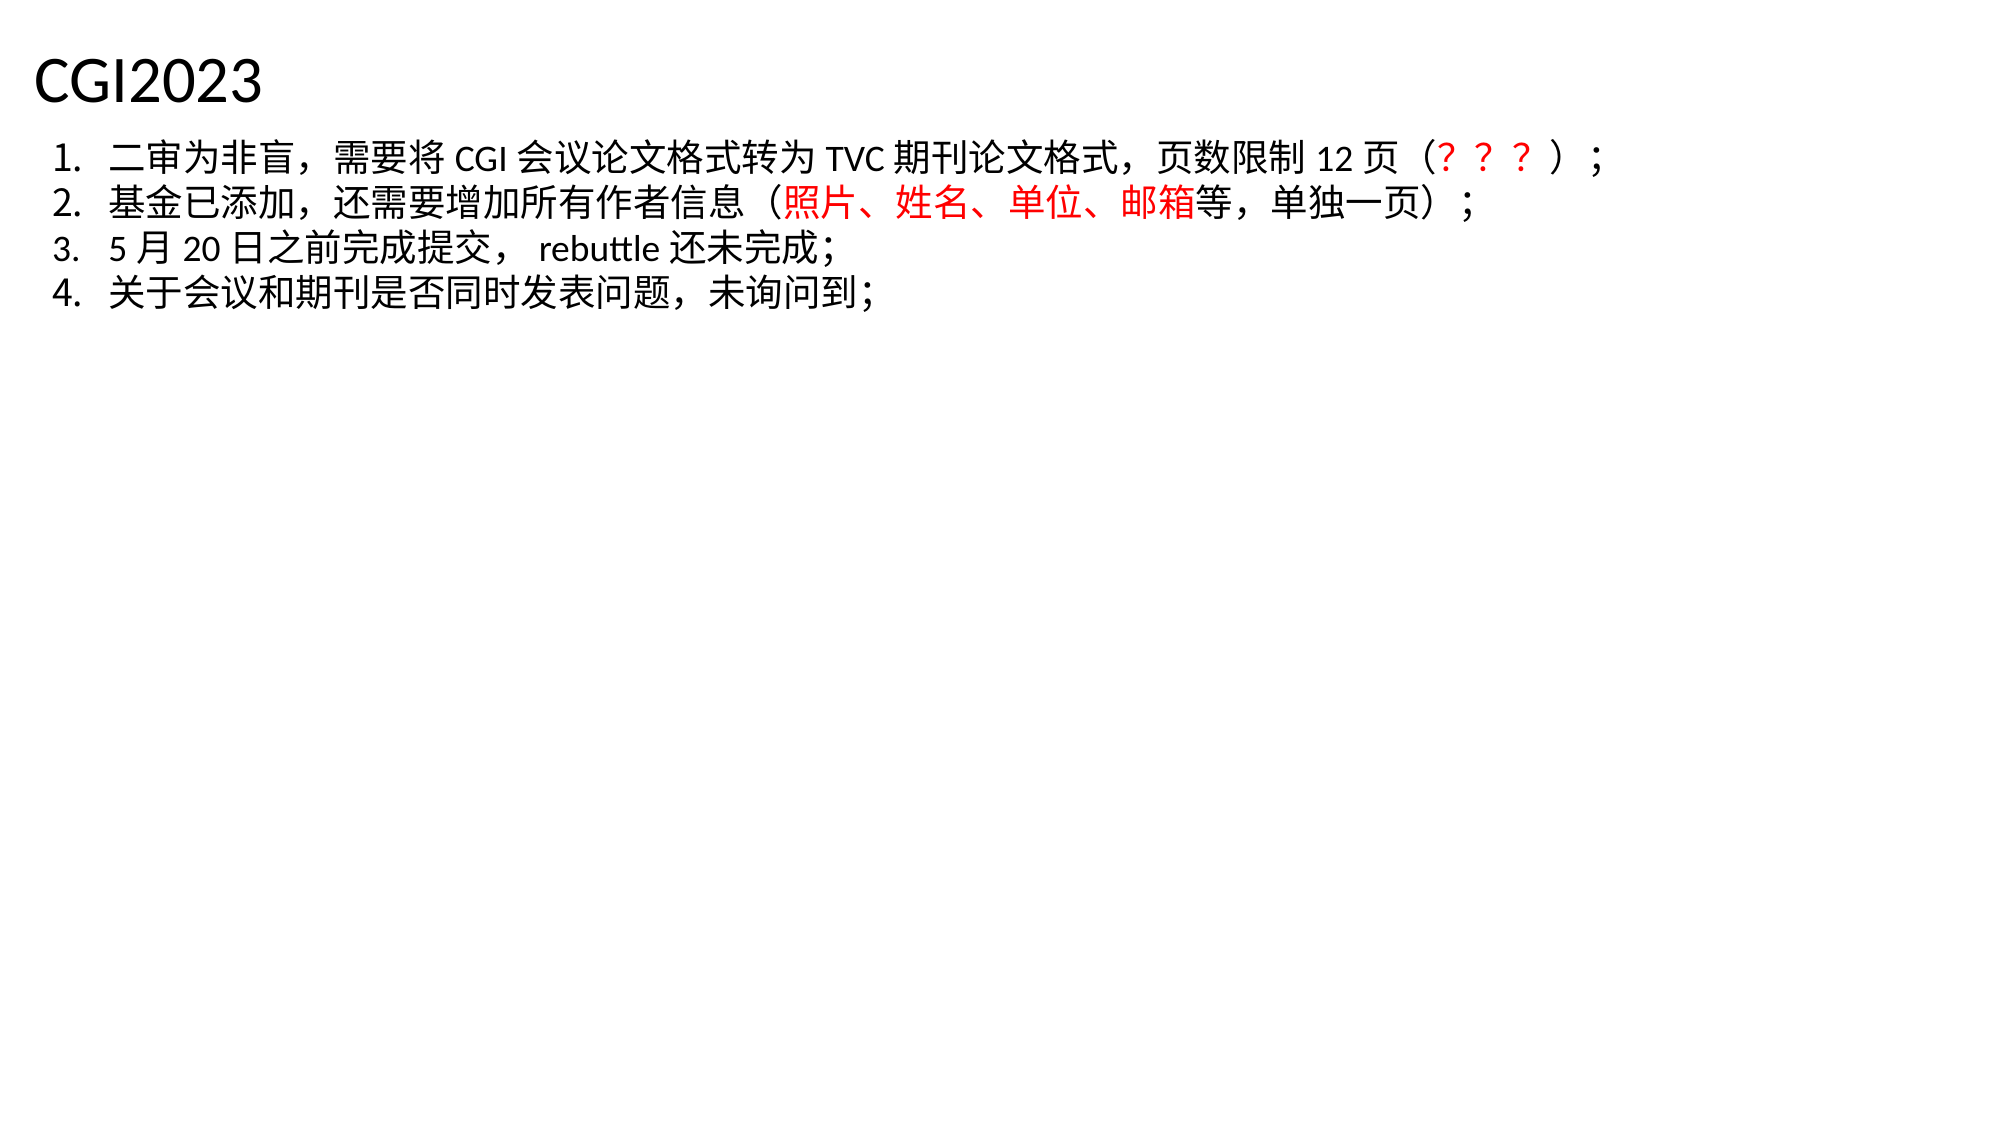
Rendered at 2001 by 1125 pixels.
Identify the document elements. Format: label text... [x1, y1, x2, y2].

text_box 二审为非盲，需要将CGI会议论文格式转为TVC期刊论文格式，页数限制12页（？？？）； 基金已添加，还需要增加所有作者信息（照片、姓名、单位、邮箱等，单独一页）； 5月20日之前完成提交，rebuttle还未完成； 关于会议和期刊是否同时发表问题，未询问到； [37, 126, 1967, 321]
text_box CGI2023 [19, 28, 1969, 204]
